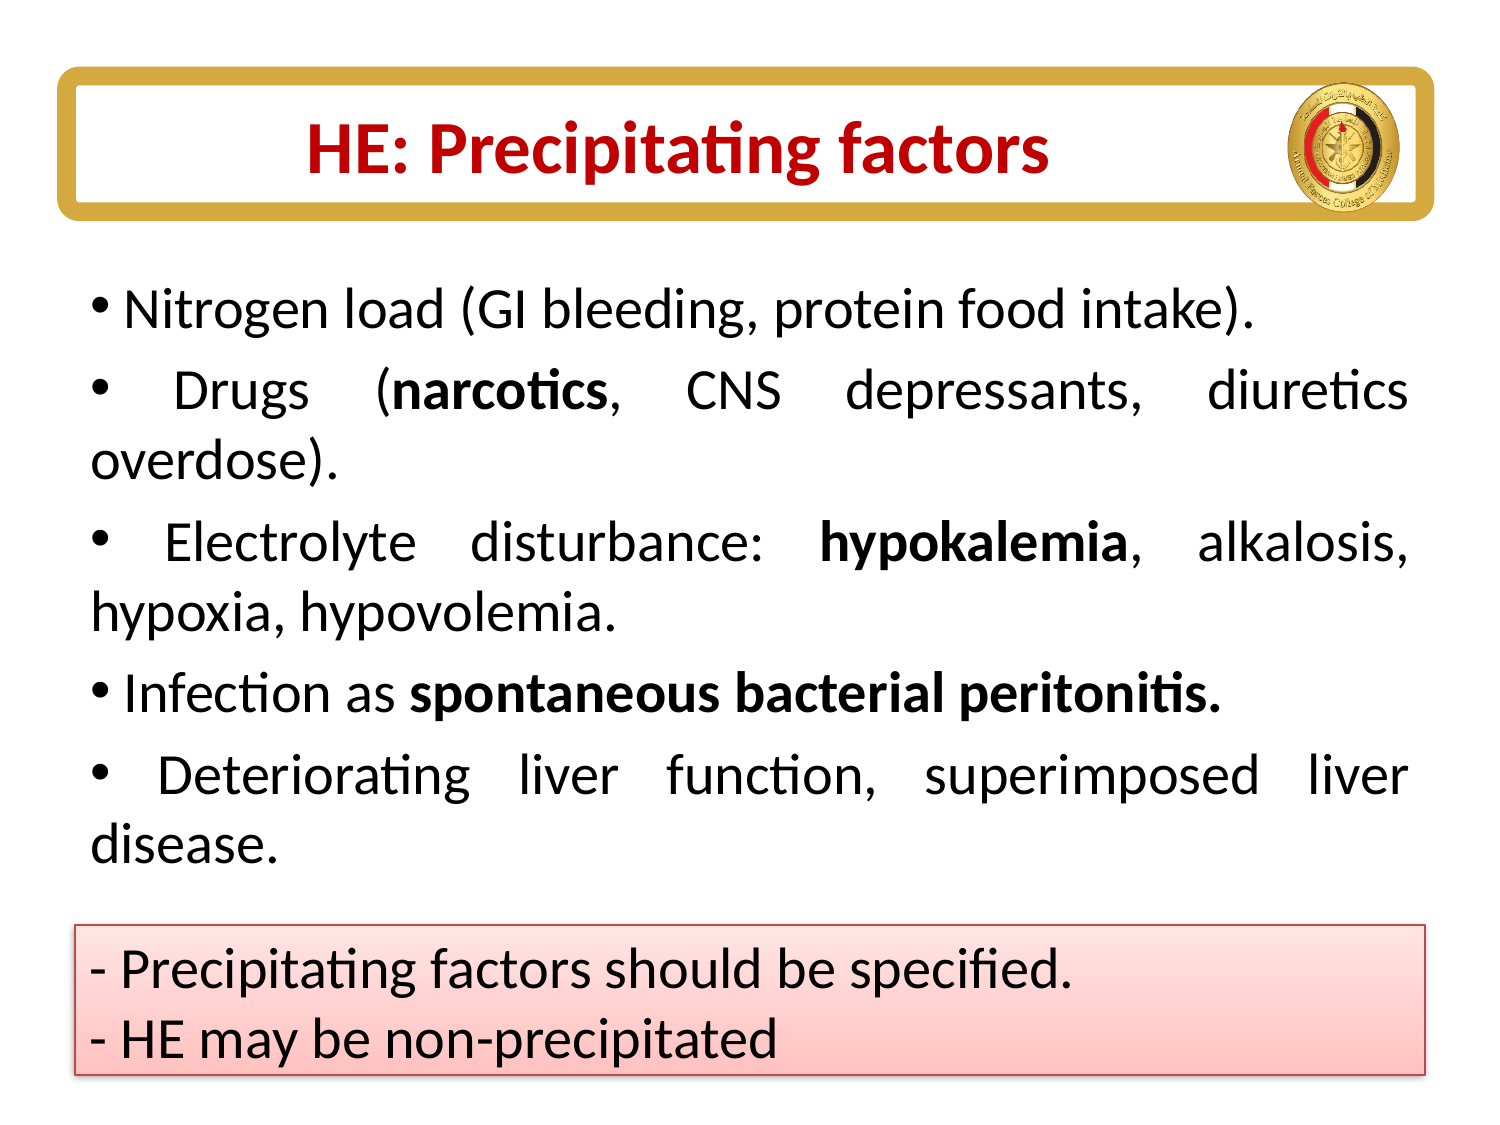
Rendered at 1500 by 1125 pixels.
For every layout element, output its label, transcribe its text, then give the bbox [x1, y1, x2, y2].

list Nitrogen load (GI bleeding, protein food intake). Drugs (narcotics, CNS depressants, diuretics overdose). Electrolyte disturbance: hypokalemia, alkalosis, hypoxia, hypovolemia. Infection as spontaneous bacterial peritonitis. Deteriorating liver function, superimposed liver disease. [75, 262, 1425, 913]
title HE: Precipitating factors [66, 98, 1292, 189]
picture [1292, 82, 1400, 213]
text_box - Precipitating factors should be specified. - HE may be non-precipitated [74, 924, 1426, 1076]
